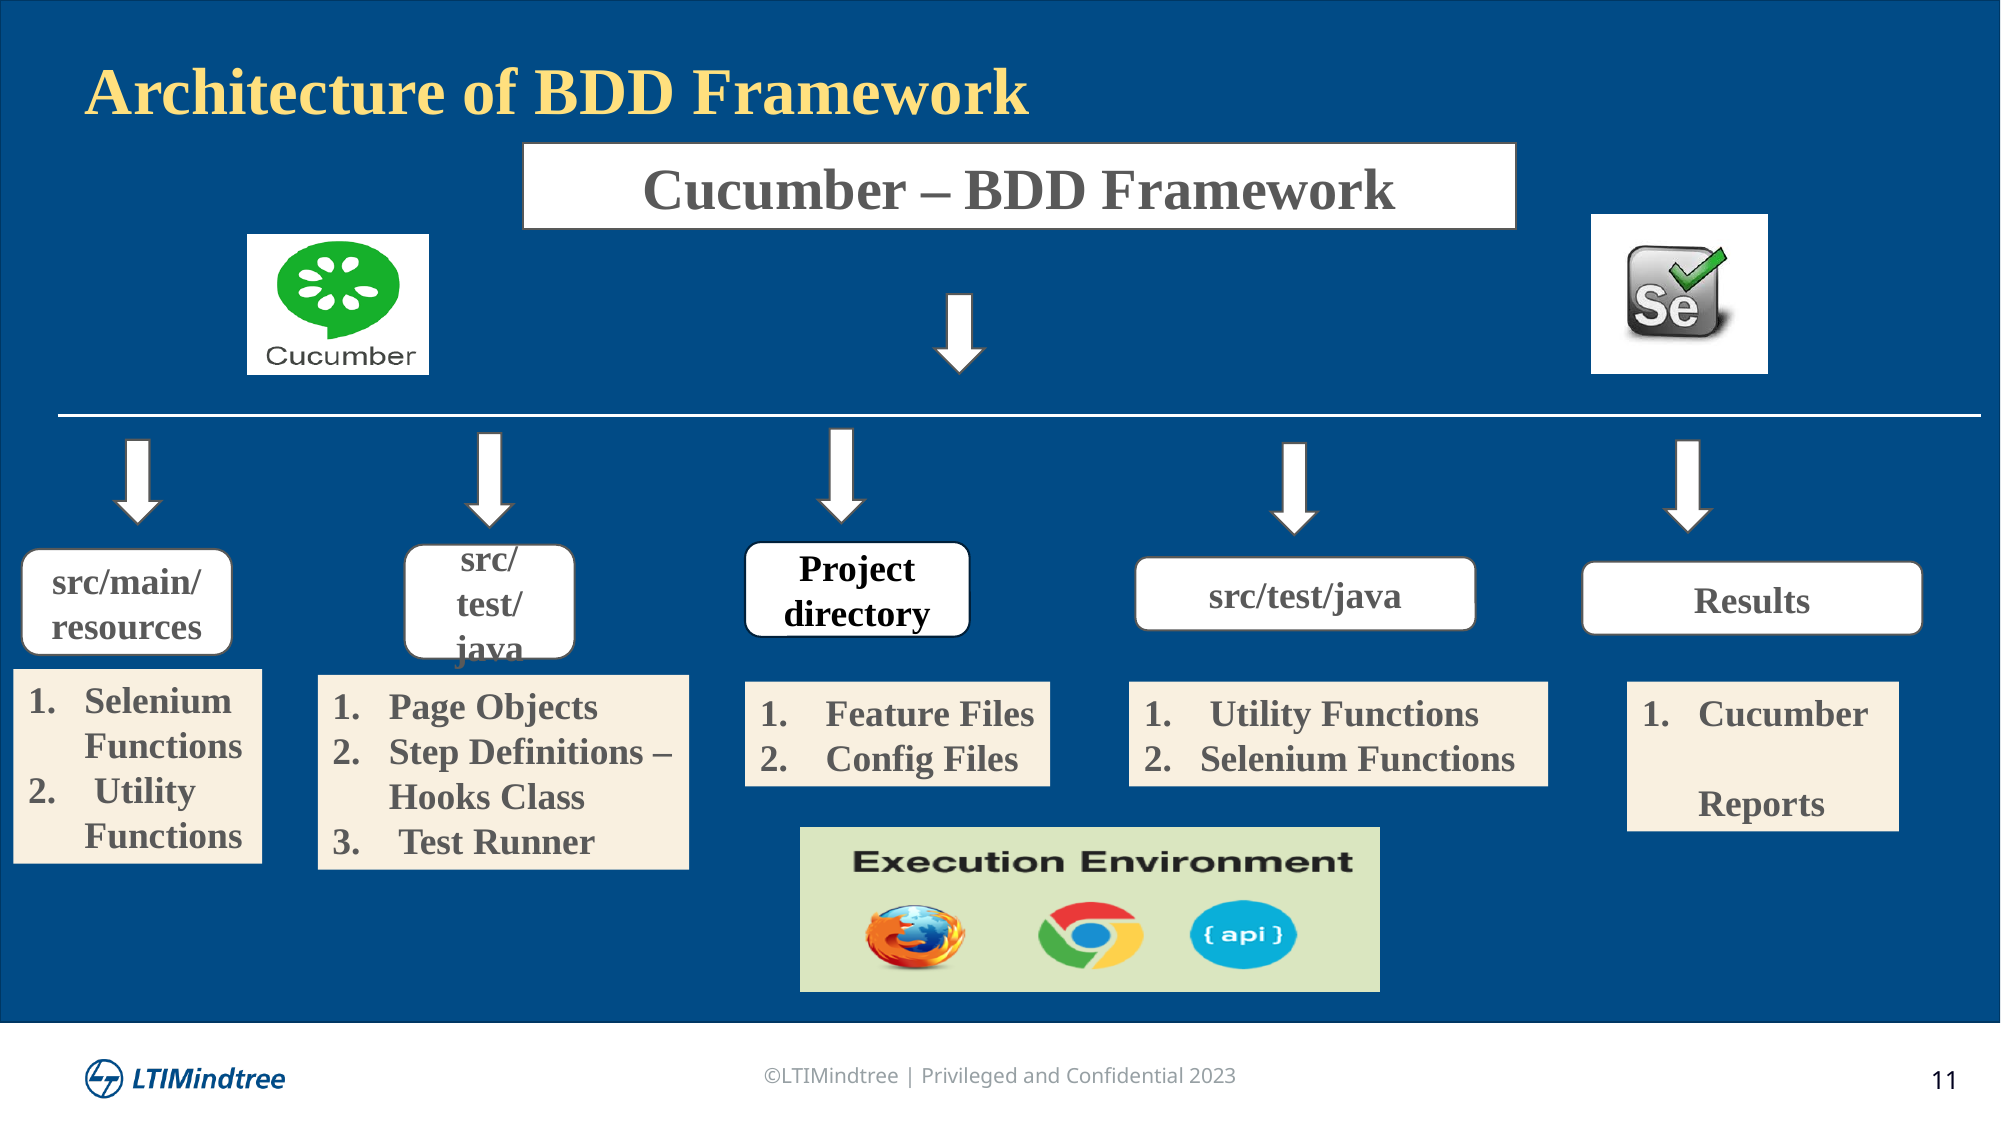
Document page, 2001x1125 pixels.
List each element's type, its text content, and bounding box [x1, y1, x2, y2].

picture [1591, 214, 1768, 374]
text_box Page Objects Step Definitions – Hooks Class Test Runner [317, 674, 690, 870]
list Architecture of BDD Framework [69, 49, 1895, 121]
text_box [111, 438, 164, 526]
text_box src/test/java [403, 543, 576, 660]
picture [800, 827, 1380, 992]
text_box Selenium Functions Utility Functions [13, 669, 263, 864]
text_box [1268, 441, 1321, 537]
text_box [463, 432, 516, 530]
text_box Results [1581, 560, 1924, 636]
text_box Utility Functions Selenium Functions [1129, 681, 1549, 787]
text_box [815, 427, 868, 525]
text_box Feature Files Config Files [745, 681, 1051, 787]
picture [246, 234, 429, 375]
text_box Cucumber Reports [1627, 681, 1899, 832]
text_box src/main/resources [20, 547, 234, 657]
text_box [931, 293, 988, 376]
text_box [1661, 439, 1714, 535]
text_box Project directory [743, 541, 971, 638]
text_box src/test/java [1134, 556, 1477, 632]
text_box Cucumber – BDD Framework [522, 142, 1517, 230]
